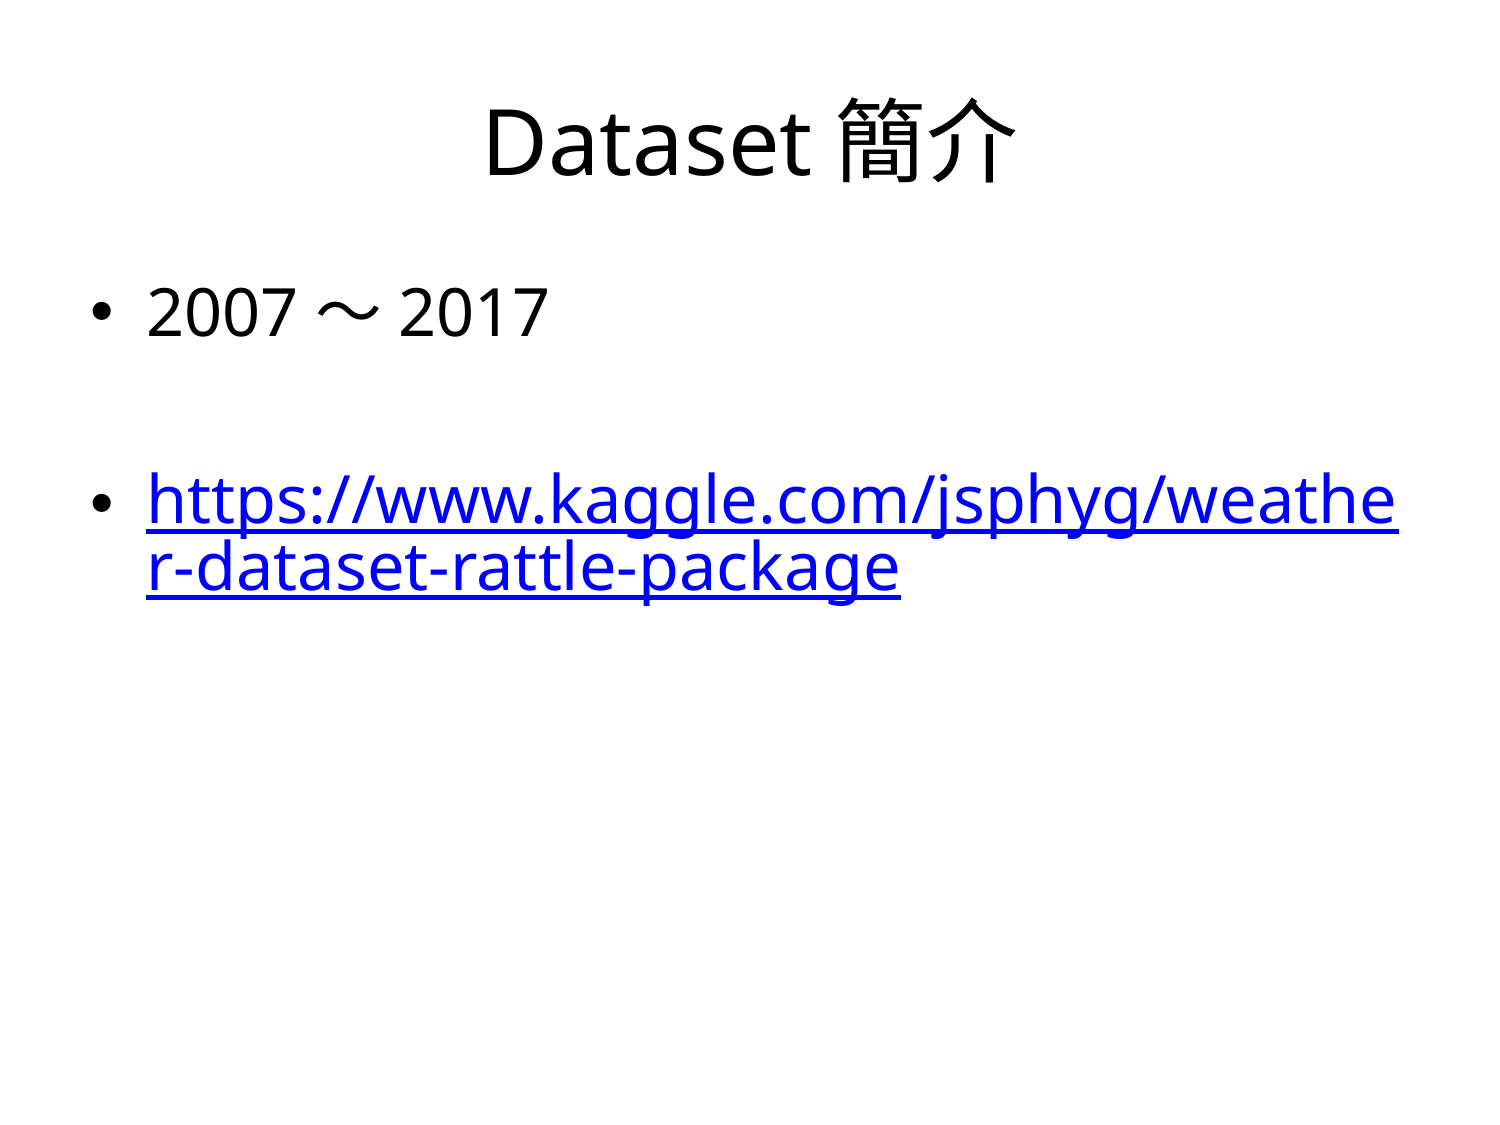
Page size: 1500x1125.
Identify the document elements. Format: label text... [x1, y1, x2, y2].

title Dataset簡介 [75, 45, 1425, 233]
list 2007～2017 https://www.kaggle.com/jsphyg/weather-dataset-rattle-package [75, 262, 1425, 1005]
